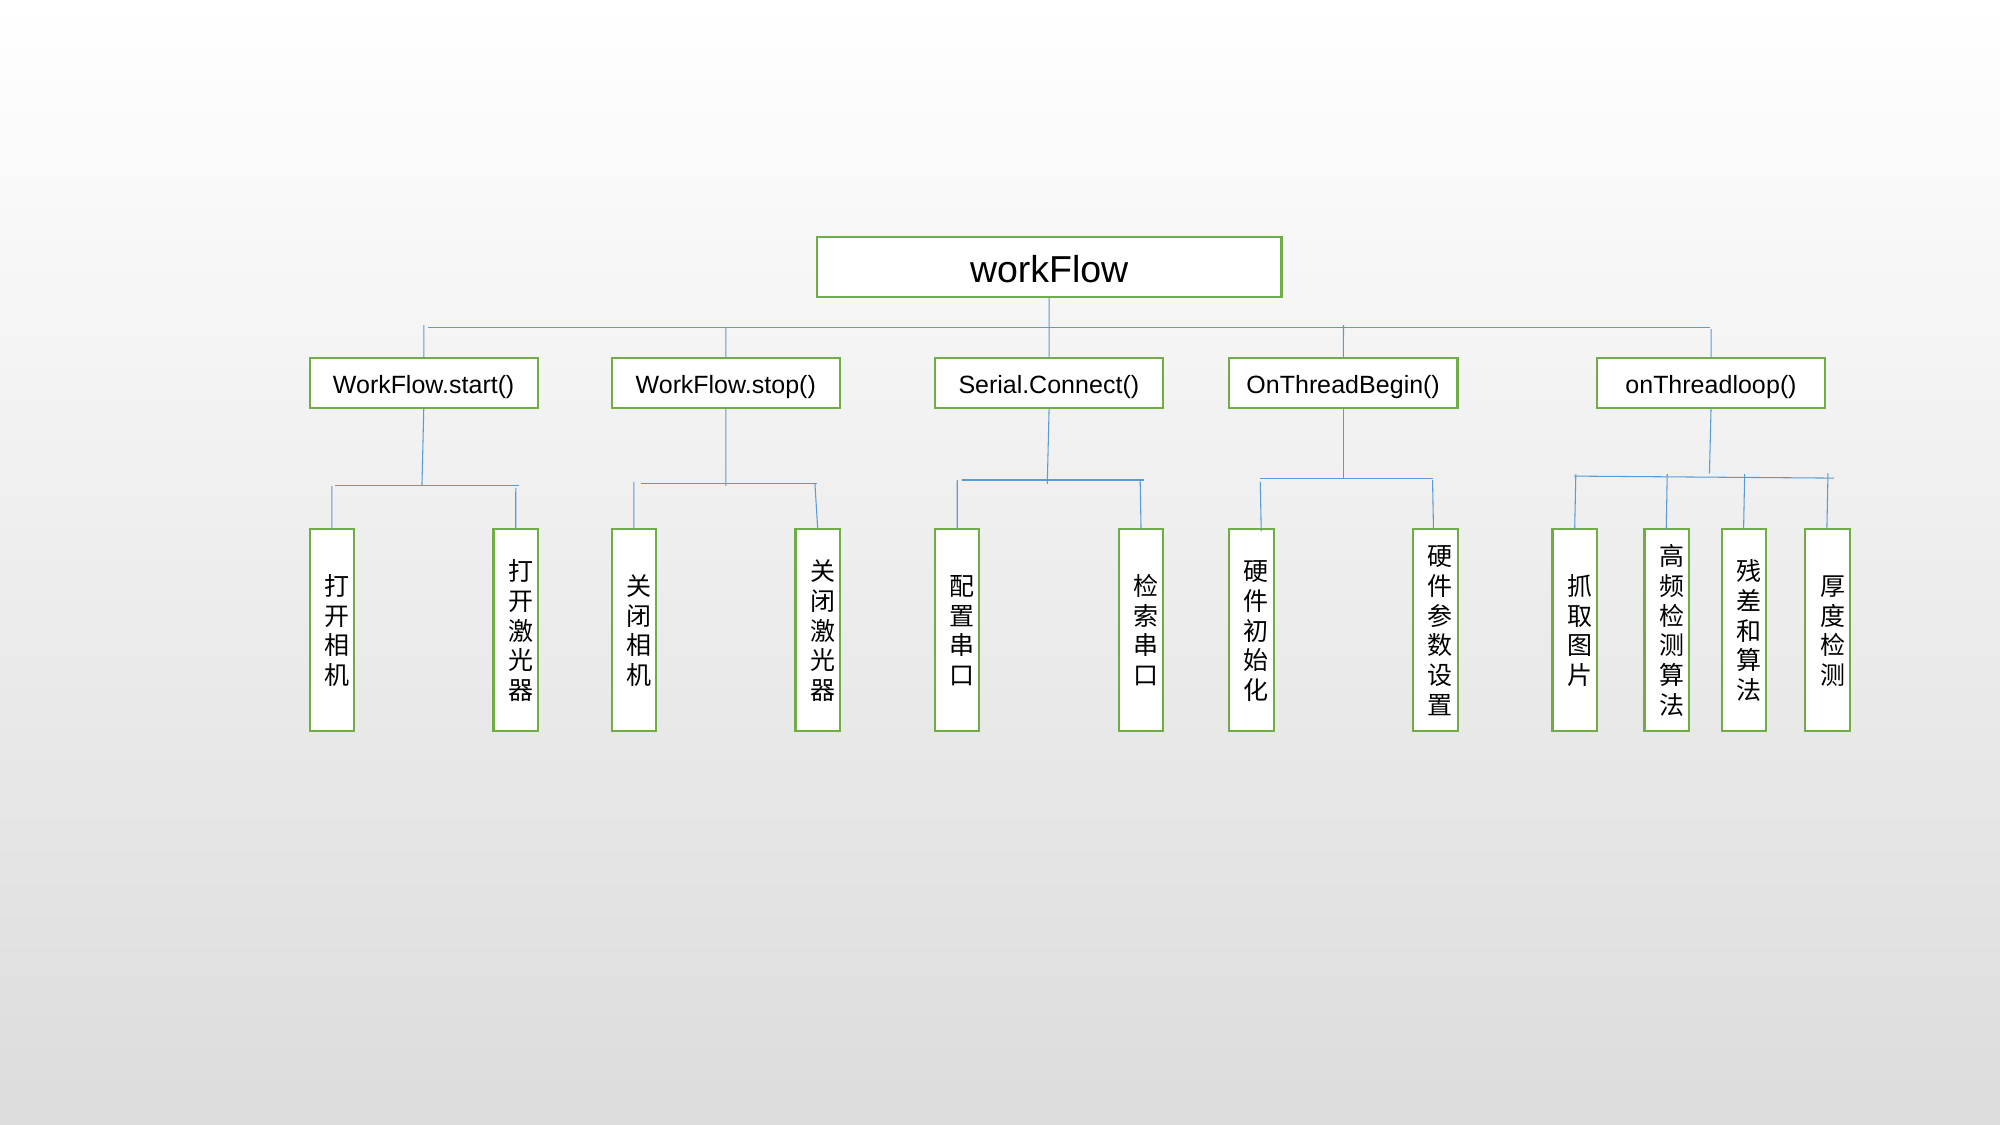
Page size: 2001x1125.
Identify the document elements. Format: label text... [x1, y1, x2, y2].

text_box 残差和算法 [1721, 528, 1767, 732]
text_box Serial.Connect() [934, 357, 1164, 409]
text_box 硬件参数设置 [1412, 528, 1459, 732]
text_box onThreadloop() [1596, 357, 1826, 409]
text_box 硬件初始化 [1228, 528, 1275, 732]
text_box 打开激光器 [492, 528, 539, 732]
text_box workFlow [816, 236, 1283, 298]
text_box OnThreadBegin() [1228, 357, 1459, 409]
text_box 配置串口 [934, 528, 980, 732]
text_box 高频检测算法 [1643, 528, 1690, 732]
text_box 关闭相机 [611, 528, 657, 732]
text_box 打开相机 [309, 528, 355, 732]
text_box 关闭激光器 [794, 528, 841, 732]
text_box 检索串口 [1118, 528, 1164, 732]
text_box WorkFlow.stop() [611, 357, 841, 409]
text_box 抓取图片 [1551, 528, 1598, 732]
text_box WorkFlow.start() [309, 357, 539, 409]
text_box 厚度检测 [1804, 528, 1851, 732]
